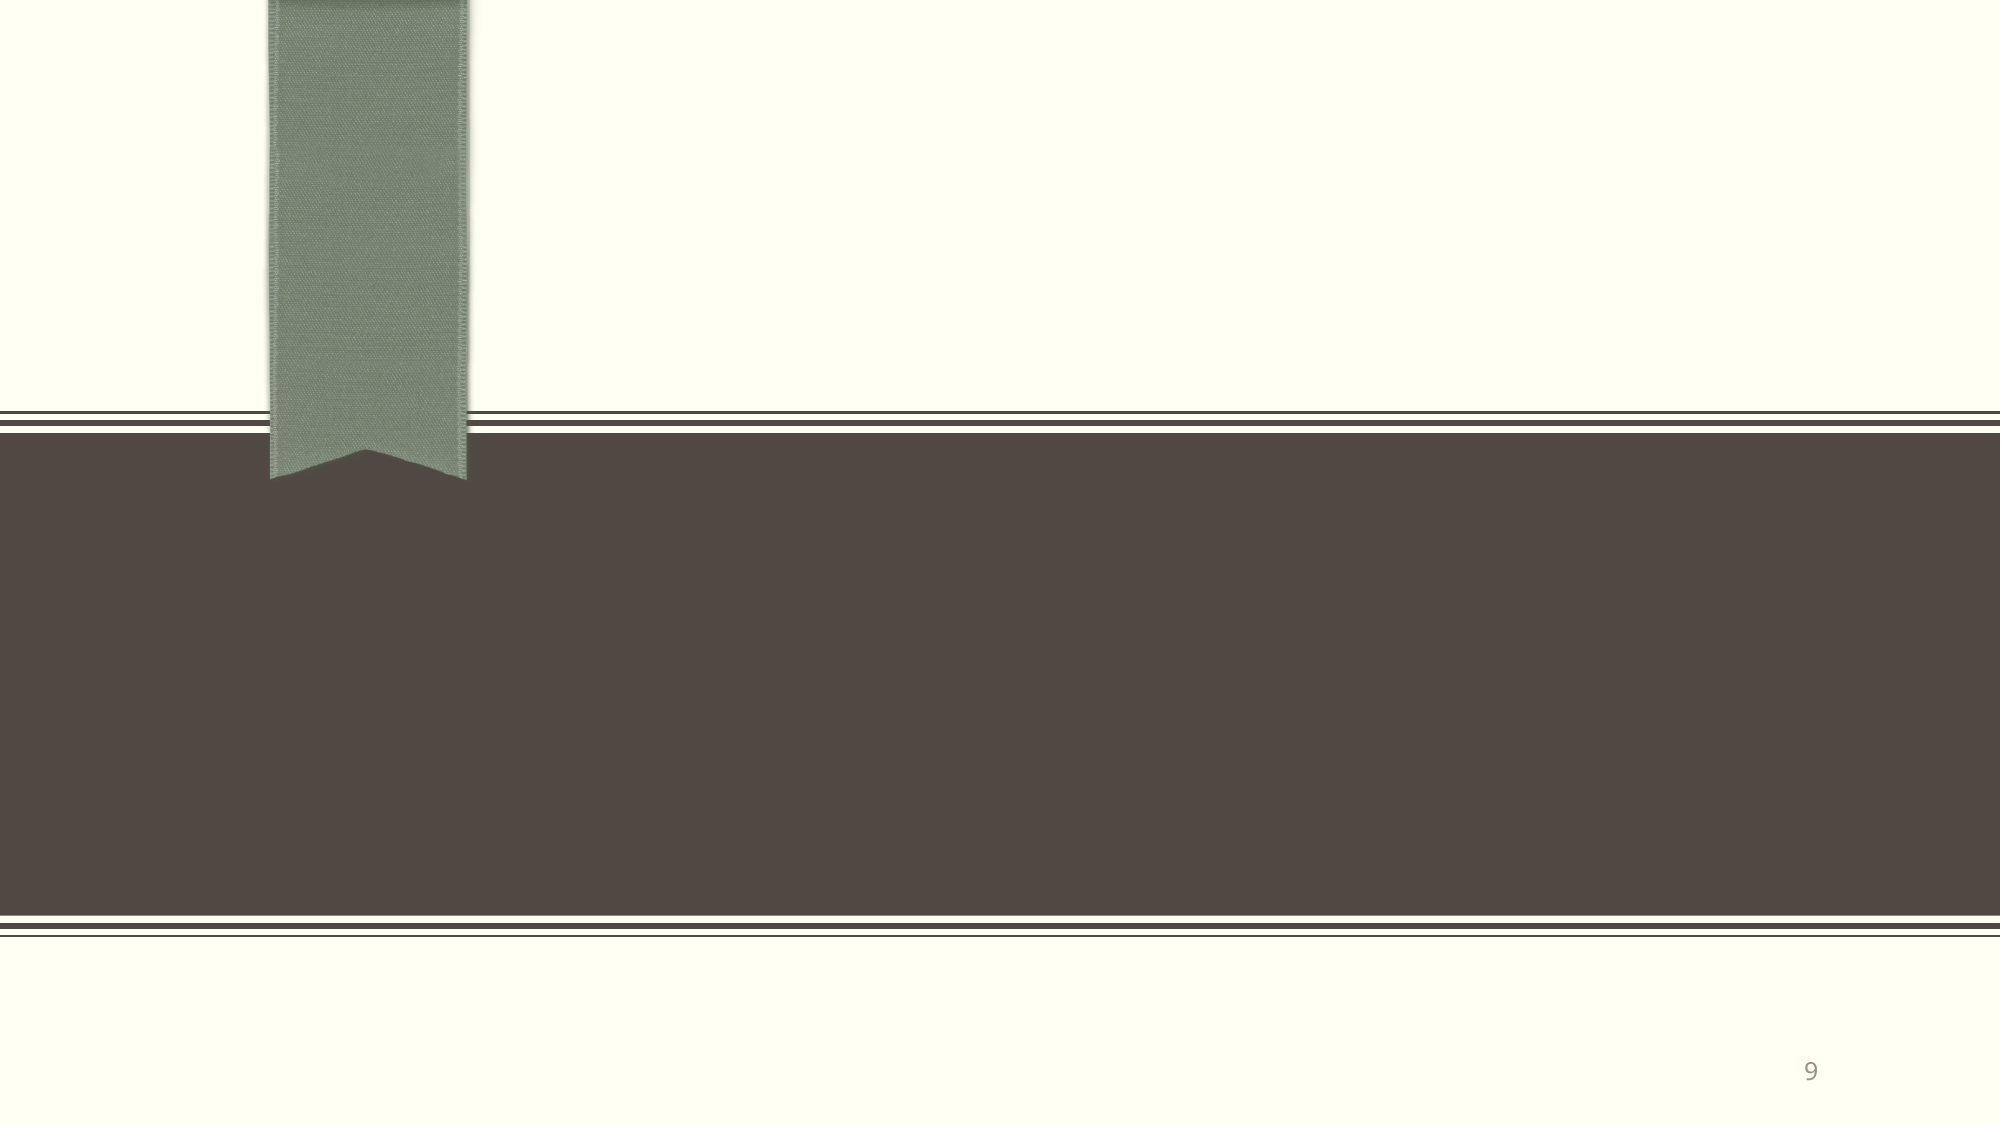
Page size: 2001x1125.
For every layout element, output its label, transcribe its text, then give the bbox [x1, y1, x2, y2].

slide_number 9 [1518, 1042, 1819, 1103]
